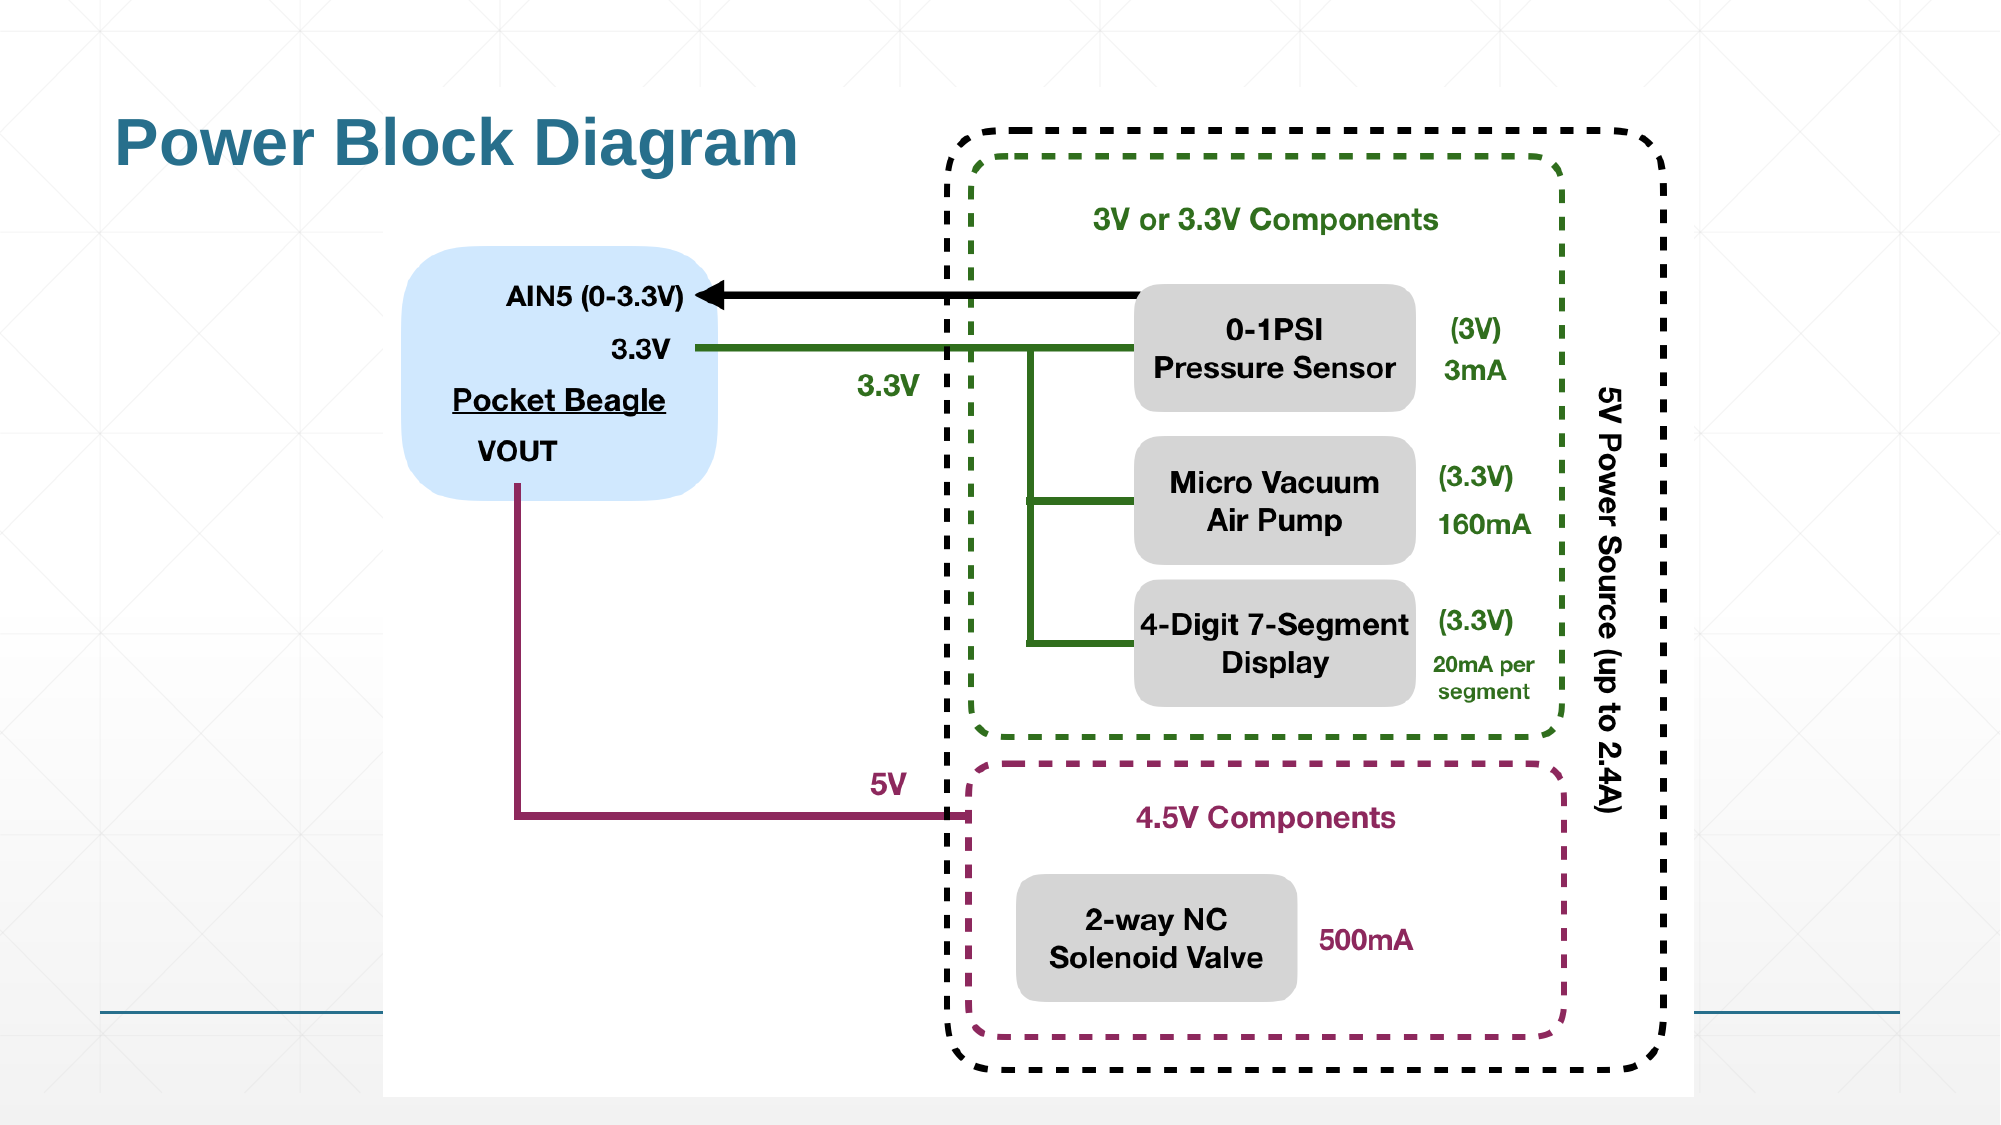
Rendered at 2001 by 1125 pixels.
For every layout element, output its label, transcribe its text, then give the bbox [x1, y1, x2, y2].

picture [383, 87, 1694, 1097]
title Power Block Diagram [99, 37, 1900, 188]
